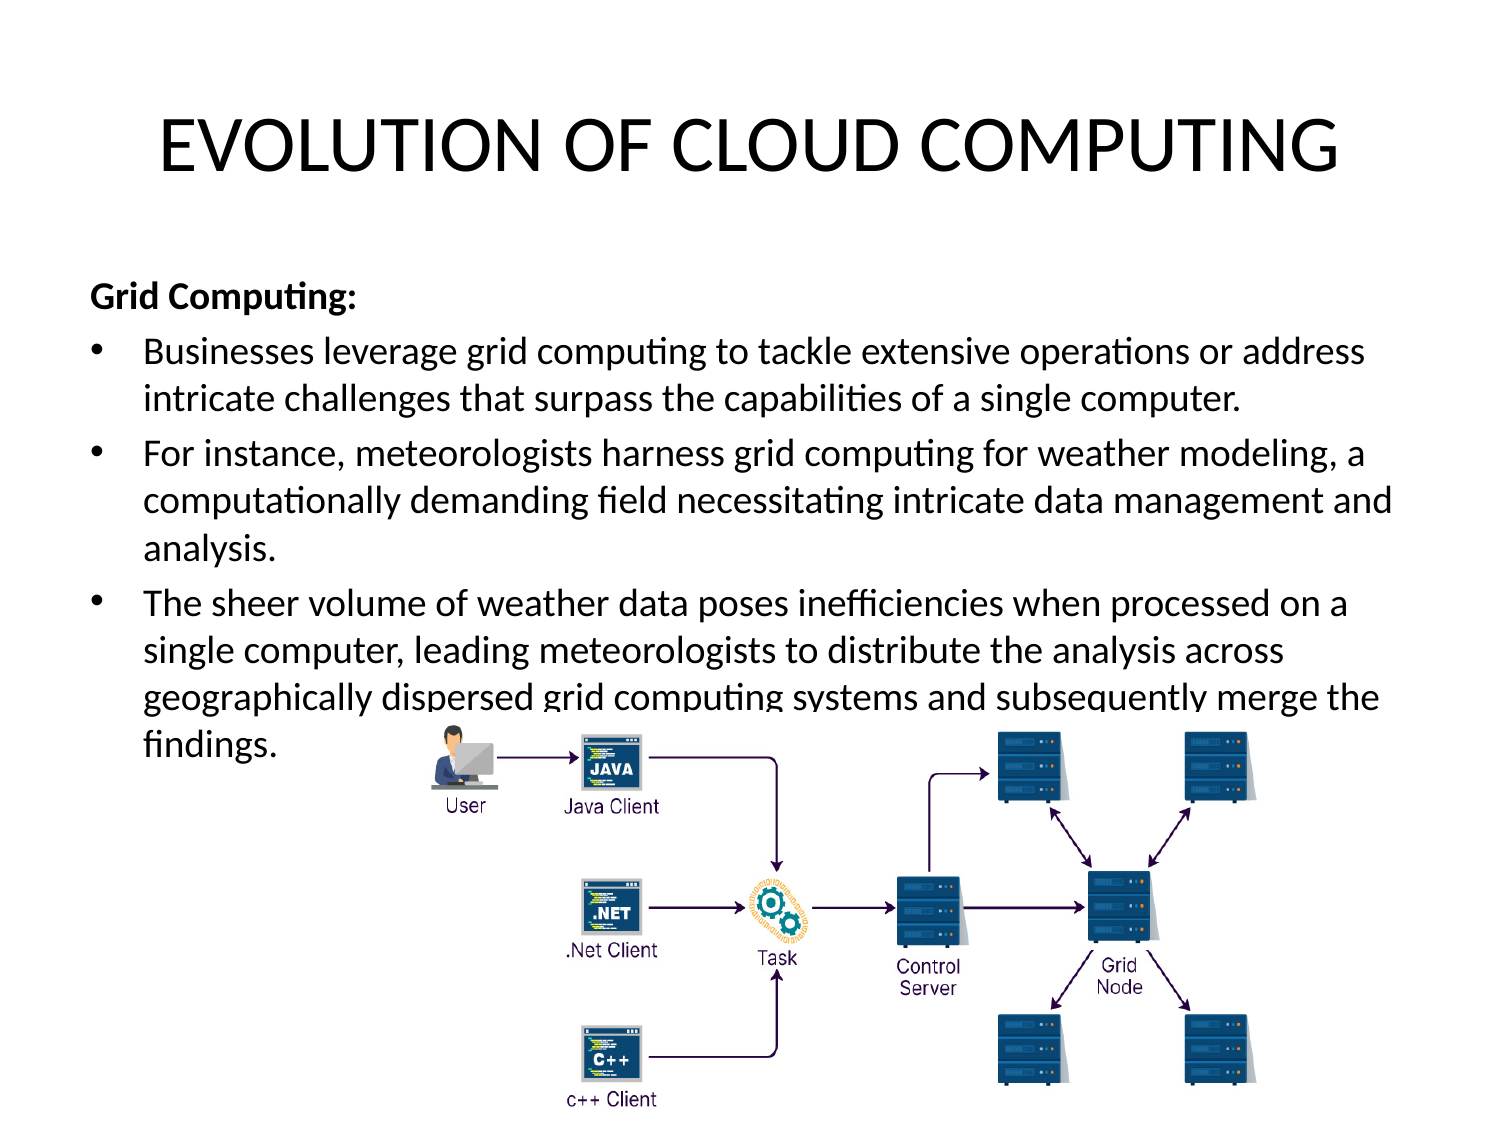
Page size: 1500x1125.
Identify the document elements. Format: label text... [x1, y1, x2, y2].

list Grid Computing: Businesses leverage grid computing to tackle extensive operations or address intricate challenges that surpass the capabilities of a single computer. For instance, meteorologists harness grid computing for weather modeling, a computationally demanding field necessitating intricate data management and analysis. The sheer volume of weather data poses inefficiencies when processed on a single computer, leading meteorologists to distribute the analysis across geographically dispersed grid computing systems and subsequently merge the findings. [75, 262, 1425, 788]
title EVOLUTION OF CLOUD COMPUTING [75, 45, 1425, 233]
picture [424, 712, 1269, 1125]
